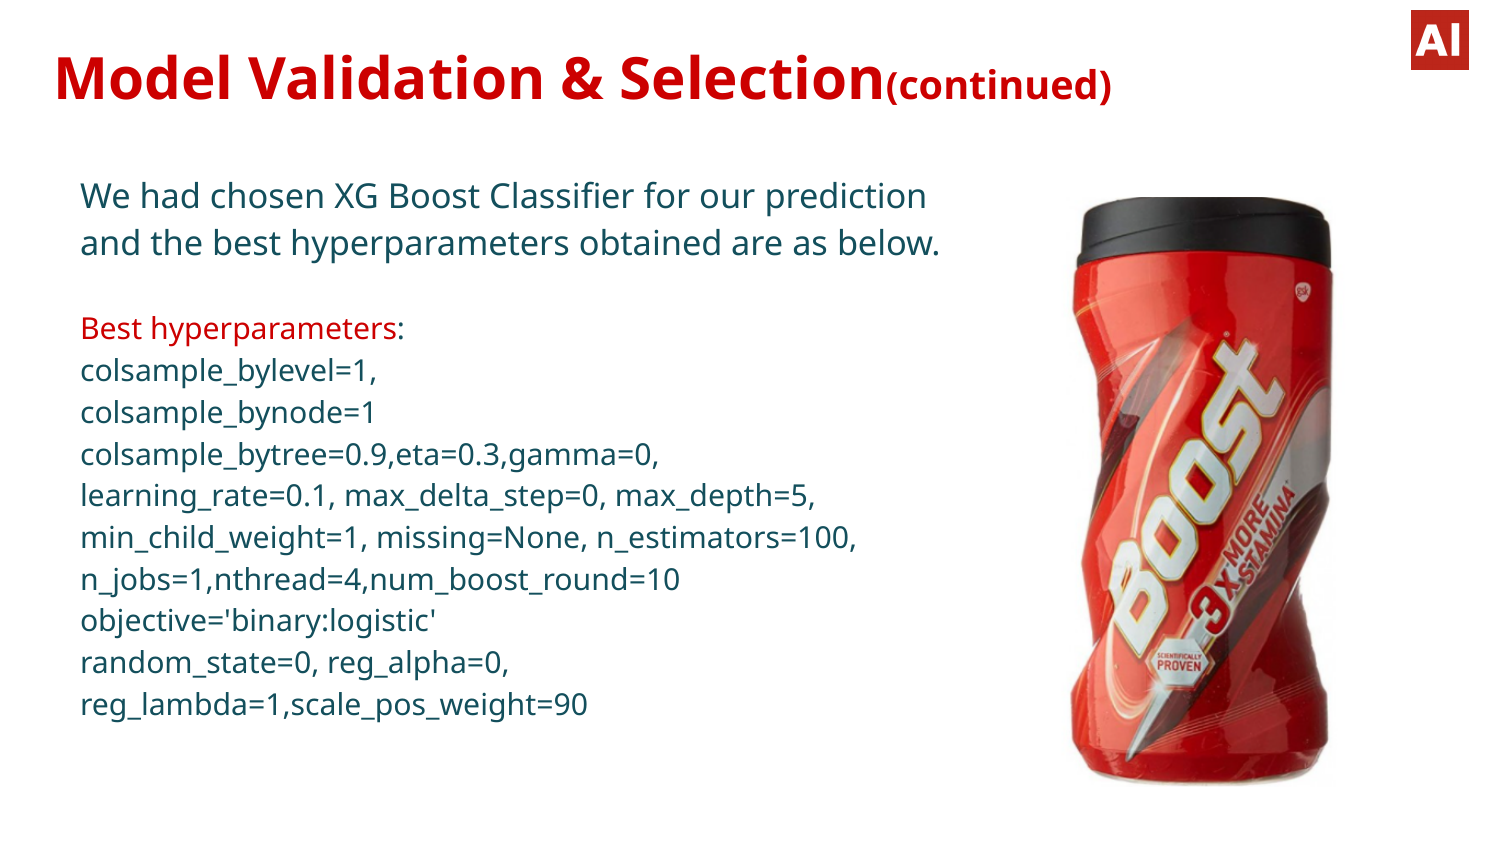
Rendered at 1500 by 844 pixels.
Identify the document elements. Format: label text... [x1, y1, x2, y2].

picture [1411, 10, 1469, 70]
title Model Validation & Selection(continued) [38, 26, 1372, 141]
picture [976, 195, 1409, 789]
list We had chosen XG Boost Classifier for our prediction and the best hyperparameters obtained are as below. Best hyperparameters: colsample_bylevel=1, colsample_bynode=1 colsample_bytree=0.9,eta=0.3,gamma=0, learning_rate=0.1, max_delta_step=0, max_depth=5, min_child_weight=1, missing=None, n_estimators=100, n_jobs=1,nthread=4,num_boost_round=10 objective='binary:logistic' random_state=0, reg_alpha=0, reg_lambda=1,scale_pos_weight=90 [64, 152, 1009, 832]
